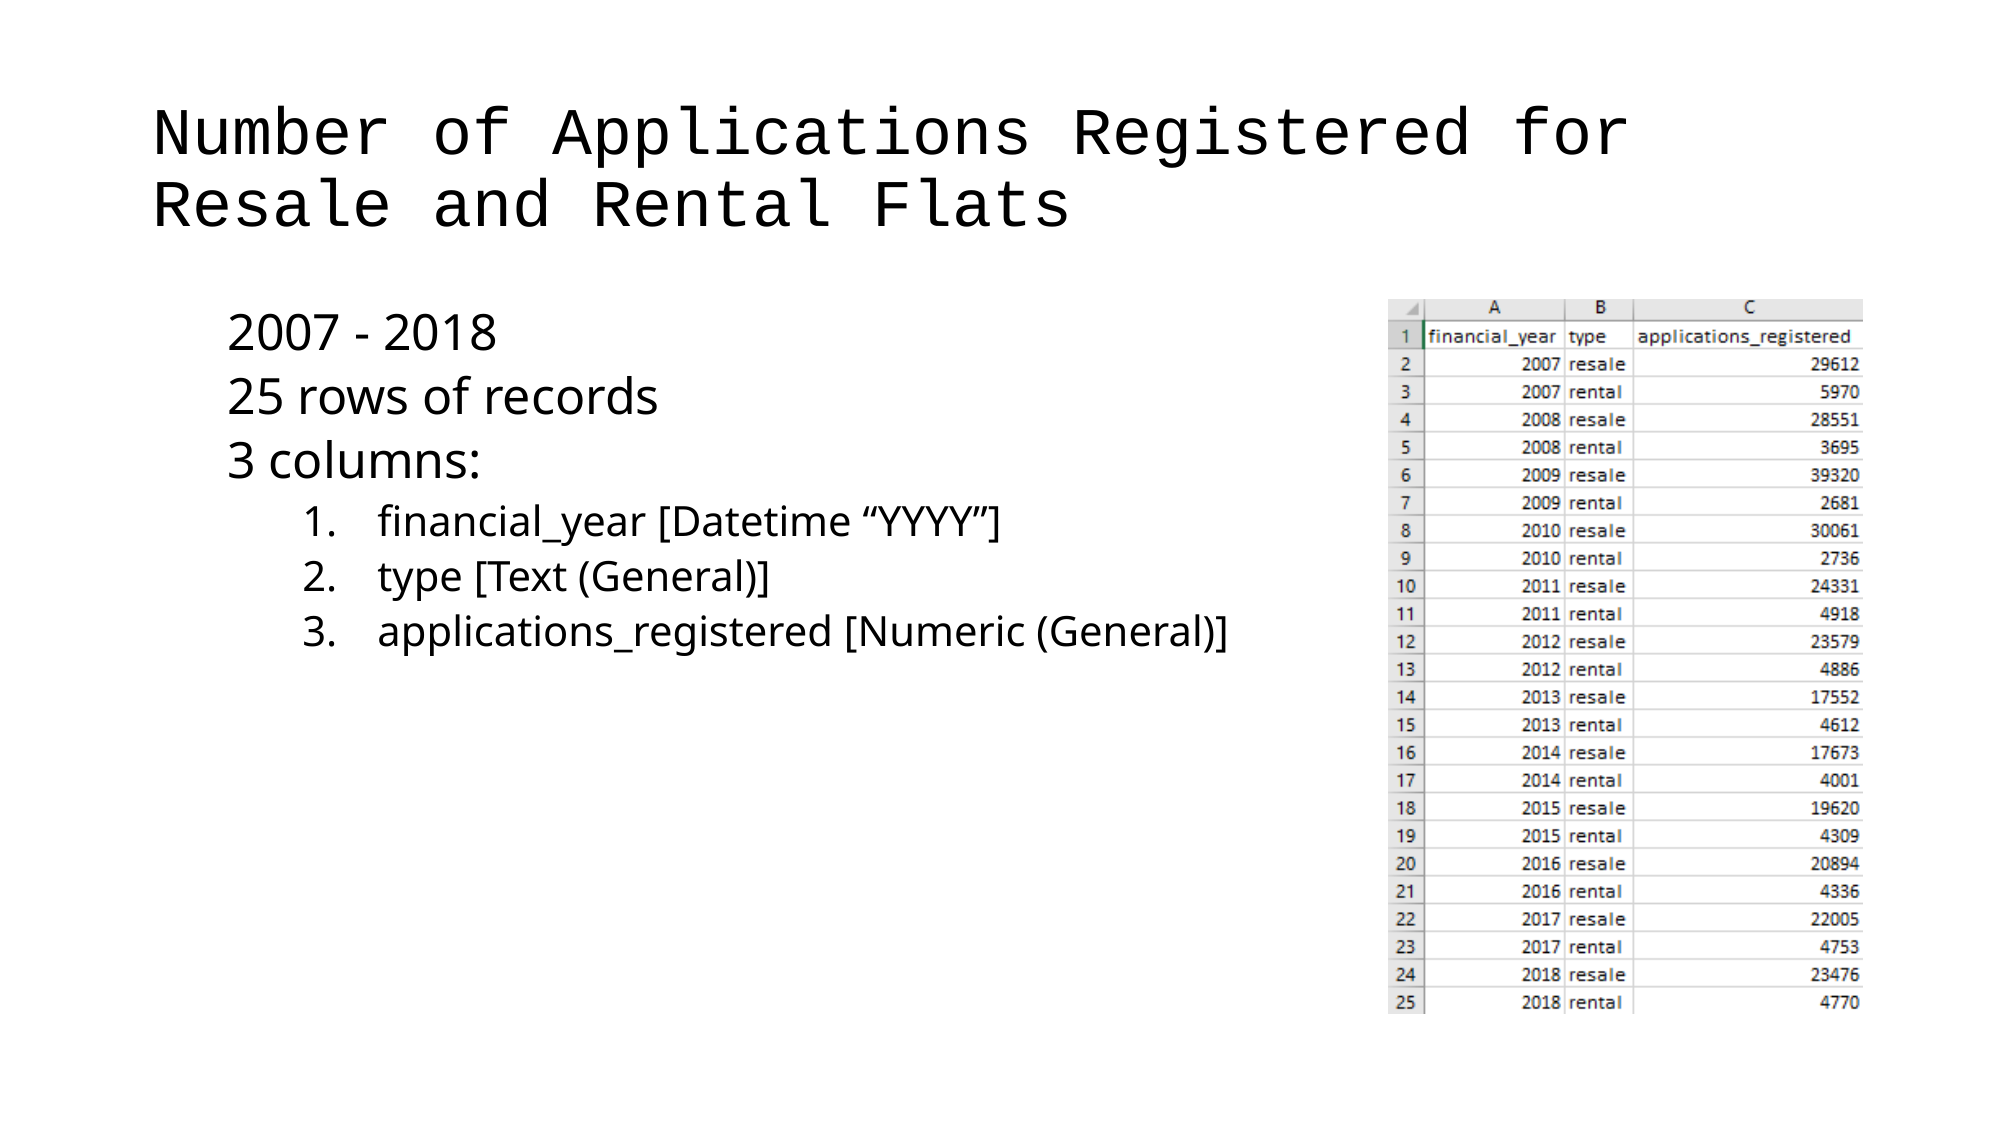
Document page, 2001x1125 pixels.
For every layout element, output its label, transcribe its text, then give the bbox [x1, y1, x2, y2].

picture [1388, 299, 1863, 1014]
list 2007 - 2018 25 rows of records 3 columns: financial_year [Datetime “YYYY”] type [Text (General)] applications_registered [Numeric (General)] [137, 299, 1308, 1014]
title Number of Applications Registered for Resale and Rental Flats [137, 59, 1863, 278]
